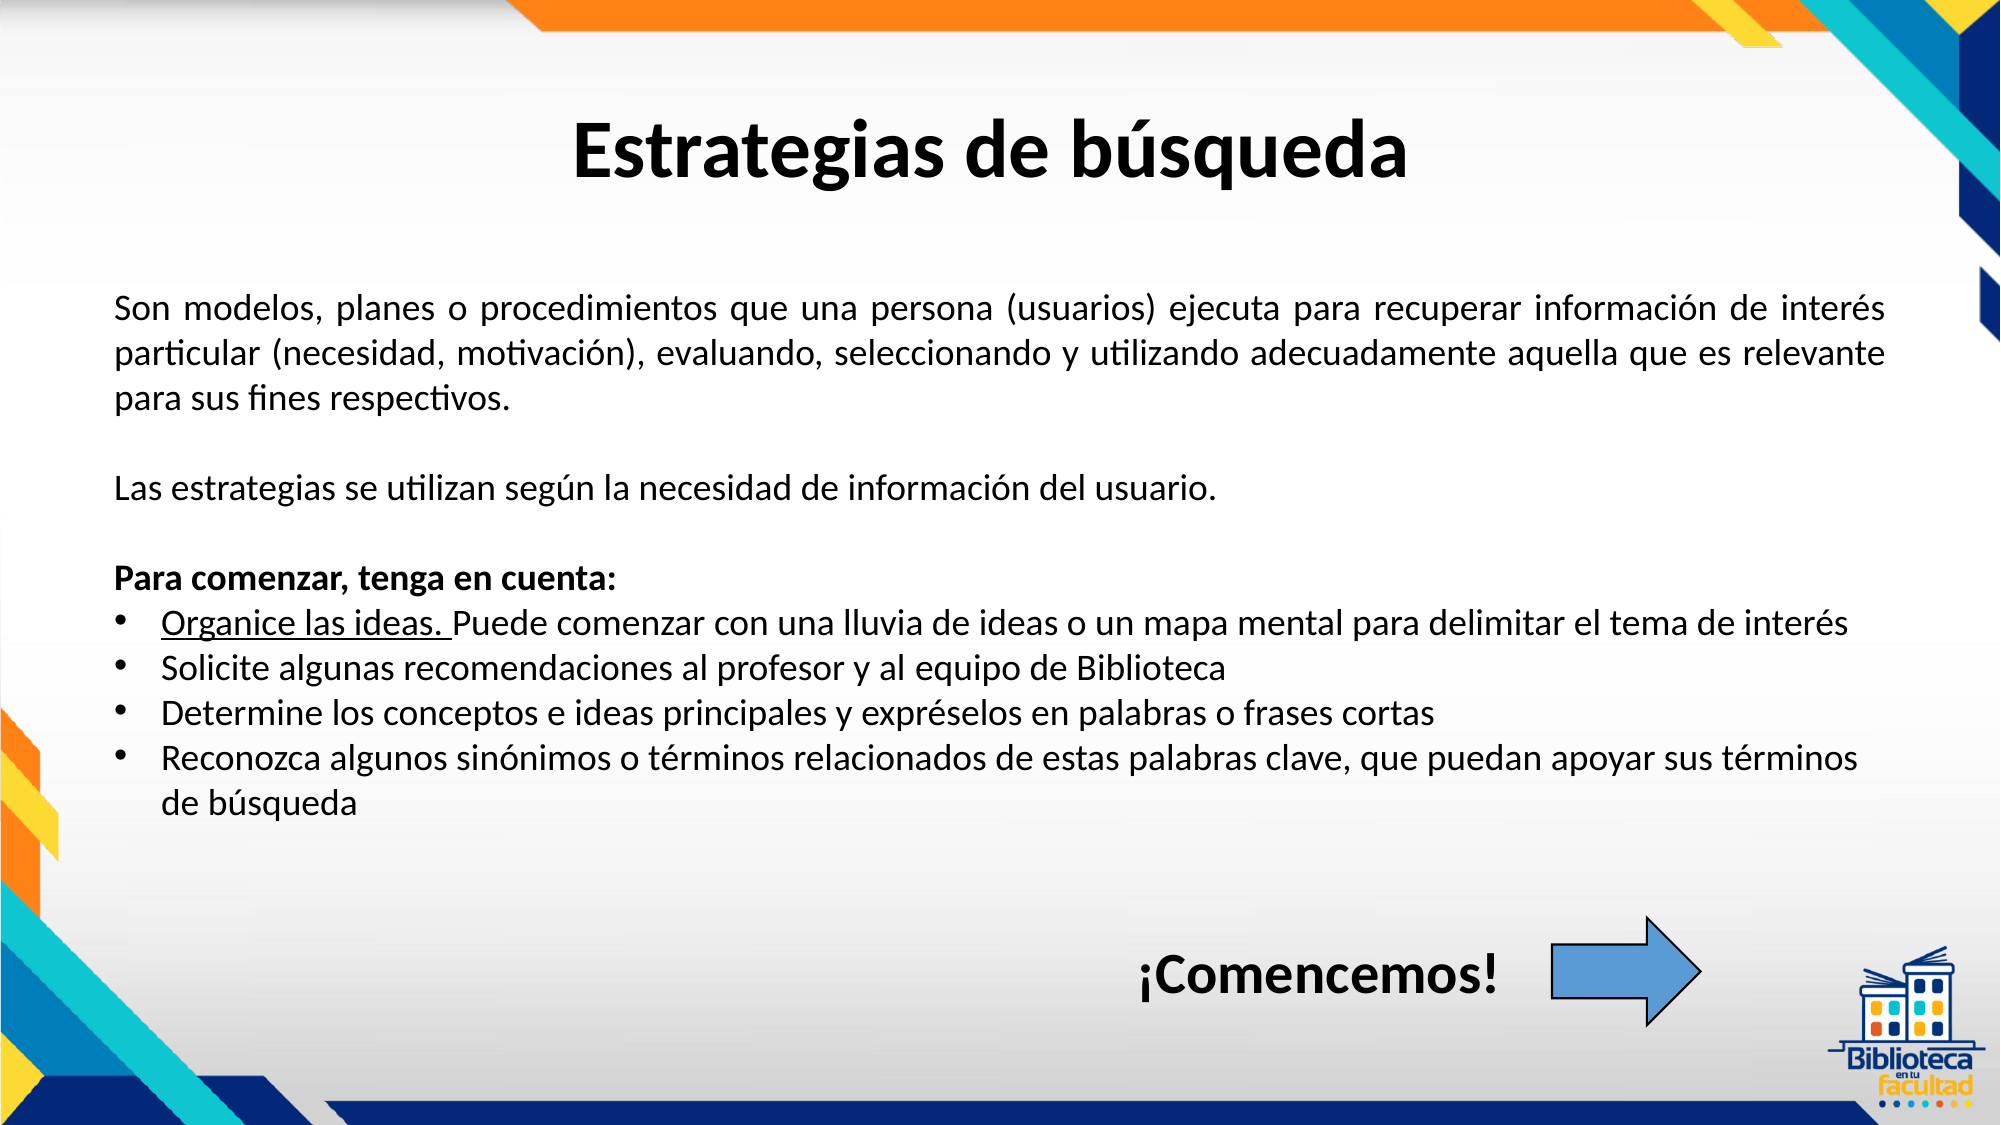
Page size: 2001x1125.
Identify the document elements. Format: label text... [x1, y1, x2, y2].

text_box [1119, 917, 1701, 1026]
text_box Son modelos, planes o procedimientos que una persona (usuarios) ejecuta para recuperar información de interés particular (necesidad, motivación), evaluando, seleccionando y utilizando adecuadamente aquella que es relevante para sus fines respectivos. Las estrategias se utilizan según la necesidad de información del usuario. Para comenzar, tenga en cuenta: Organice las ideas. Puede comenzar con una lluvia de ideas o un mapa mental para delimitar el tema de interés Solicite algunas recomendaciones al profesor y al equipo de Biblioteca Determine los conceptos e ideas principales y expréselos en palabras o frases cortas Reconozca algunos sinónimos o términos relacionados de estas palabras clave, que puedan apoyar sus términos de búsqueda [99, 275, 1903, 830]
picture [0, 0, 2000, 1125]
picture [1925, 0, 2000, 149]
text_box Estrategias de búsqueda [557, 86, 1445, 202]
